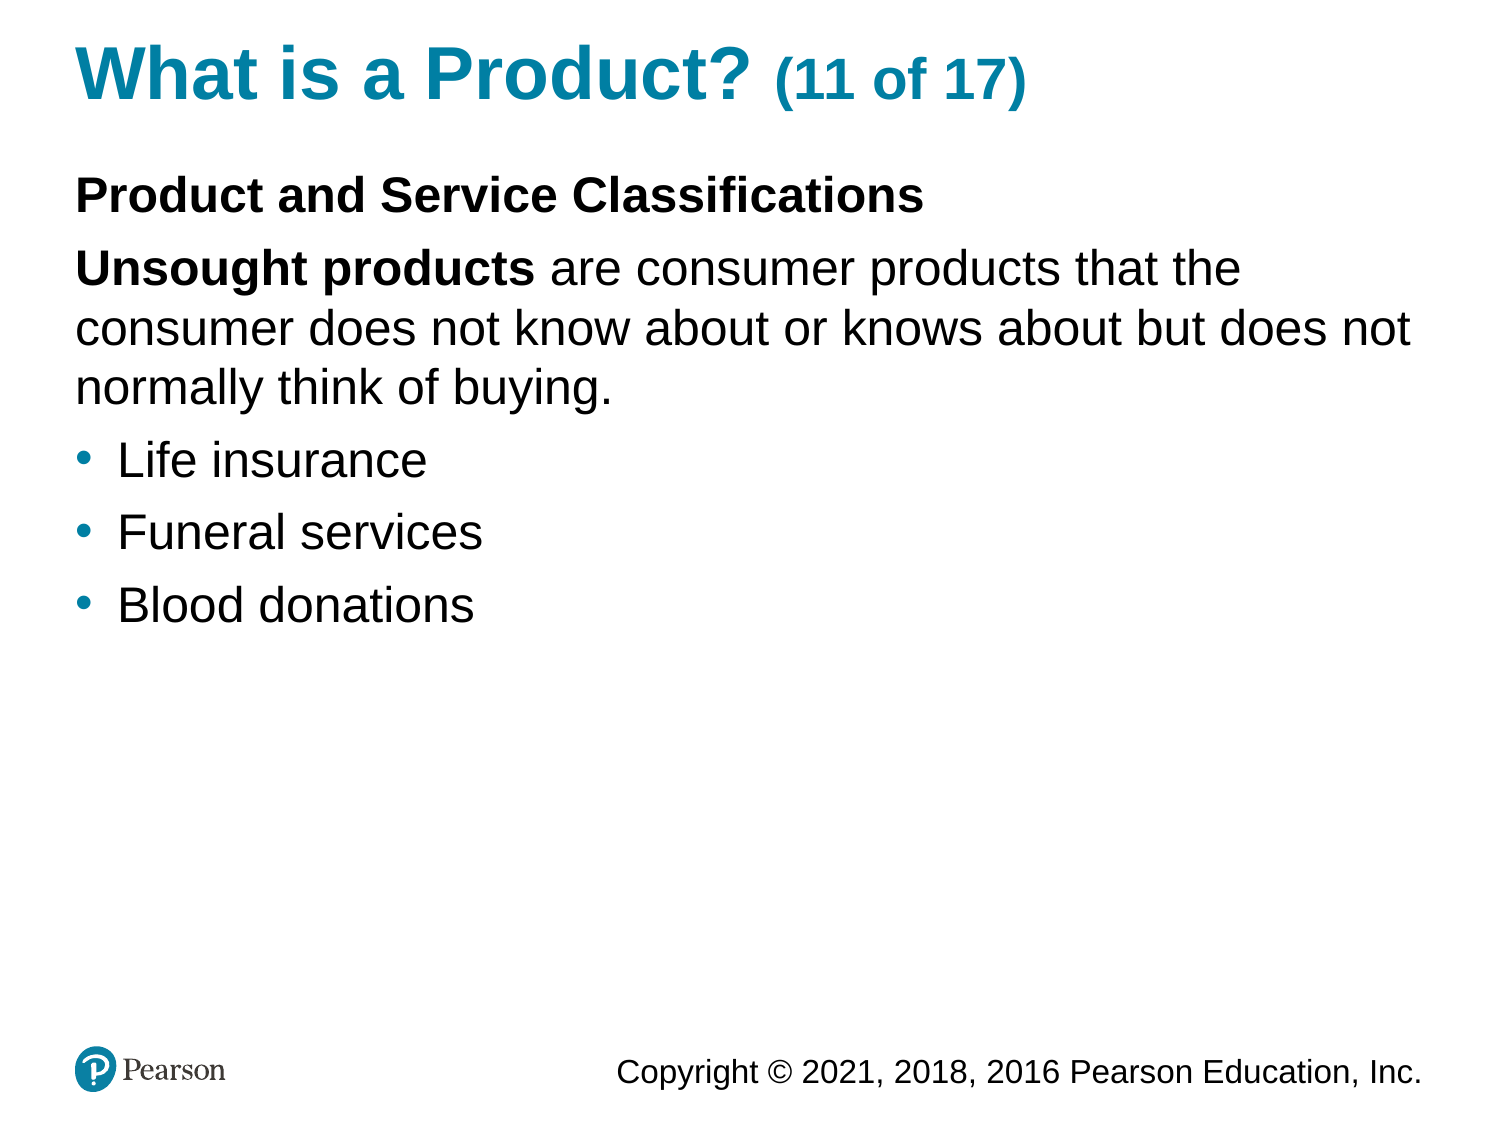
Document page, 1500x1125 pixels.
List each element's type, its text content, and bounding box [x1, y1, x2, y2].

title What is a Product? (11 of 17) [75, 23, 1425, 116]
list Product and Service Classifications Unsought products are consumer products that the consumer does not know about or knows about but does not normally think of buying. Life insurance Funeral services Blood donations [75, 162, 1425, 801]
